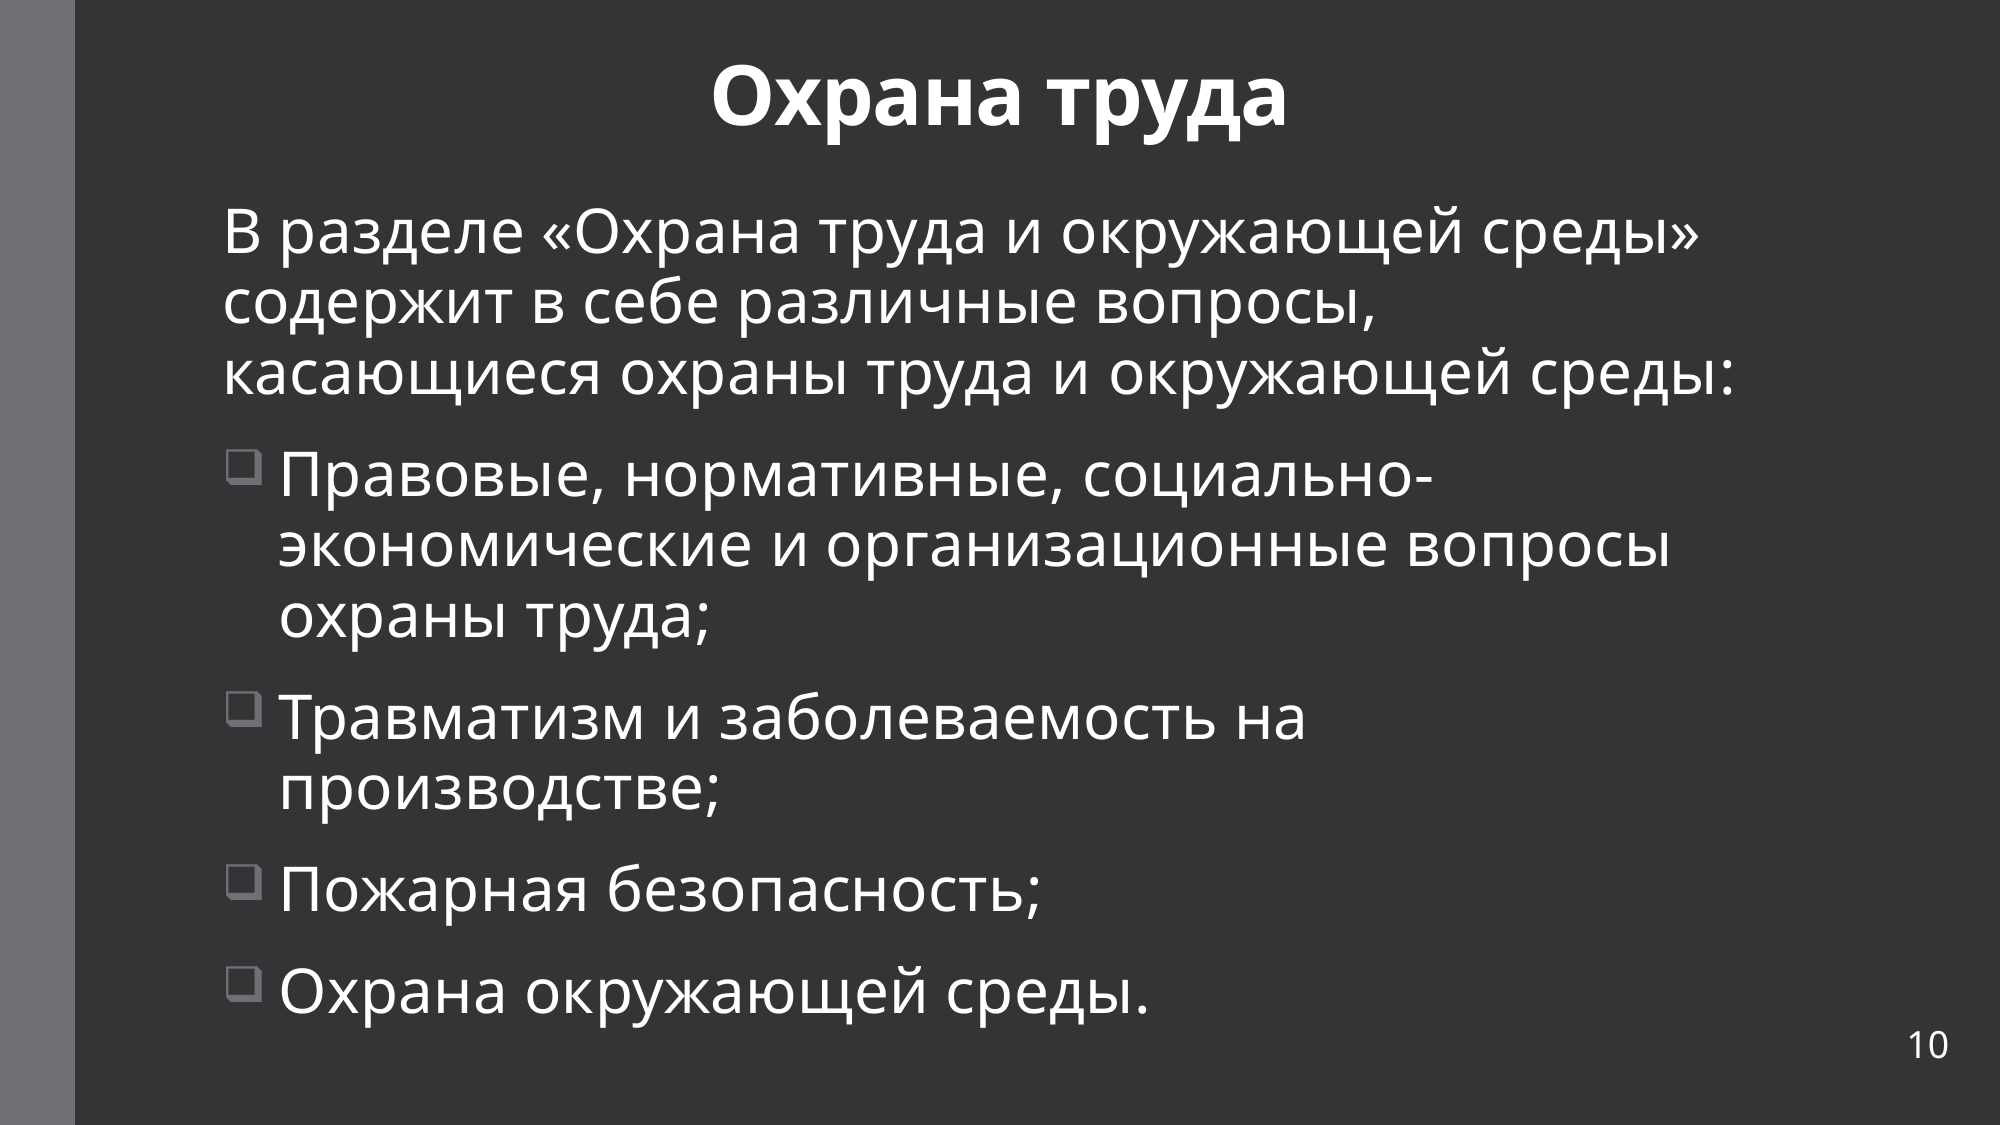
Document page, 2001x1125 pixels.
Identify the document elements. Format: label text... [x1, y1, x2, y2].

title Охрана труда [0, 32, 2000, 150]
subtitle В разделе «Охрана труда и окружающей среды» содержит в себе различные вопросы, касающиеся охраны труда и окружающей среды: Правовые, нормативные, социально-экономические и организационные вопросы охраны труда; Травматизм и заболеваемость на производстве; Пожарная безопасность; Охрана окружающей среды. [206, 189, 1752, 1065]
text_box 10 [1855, 969, 2000, 1119]
